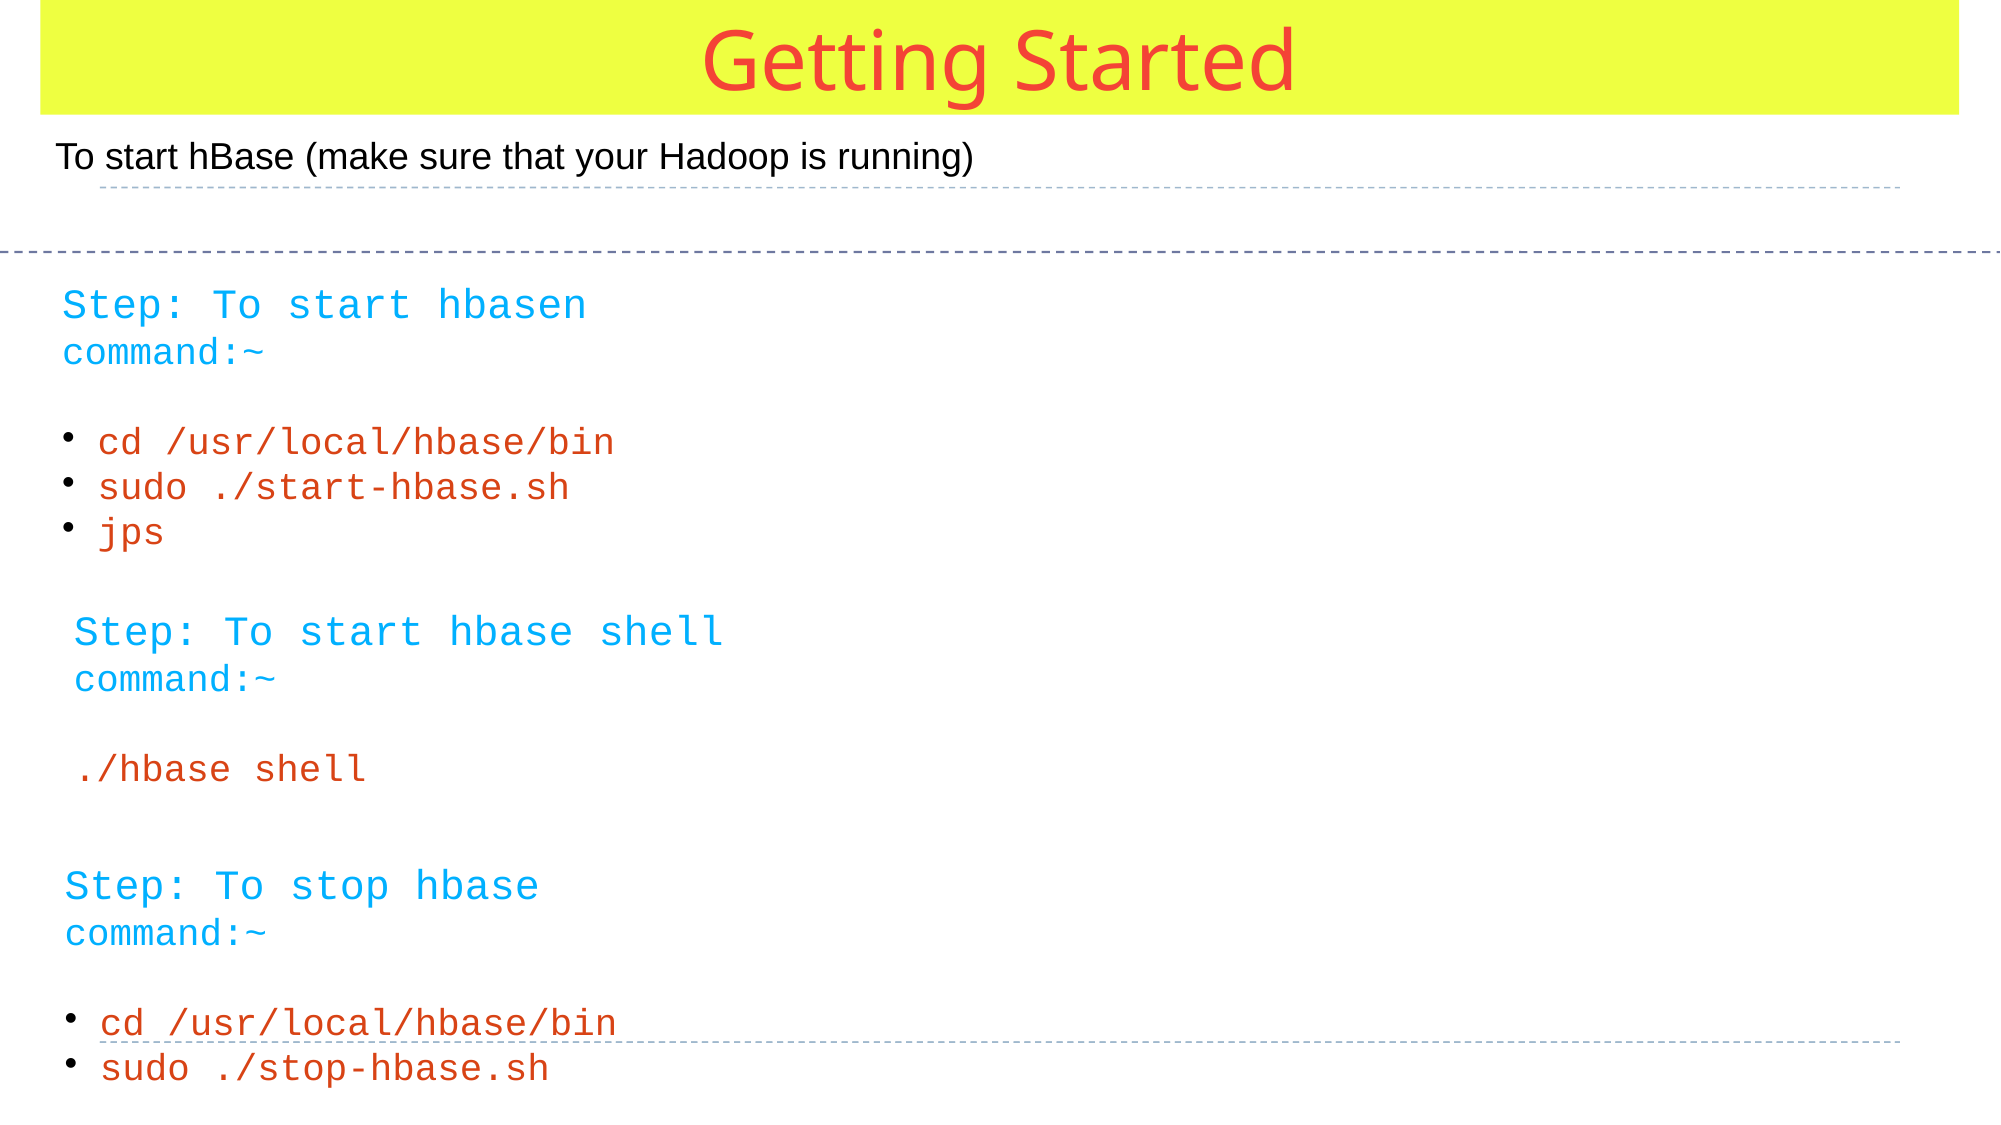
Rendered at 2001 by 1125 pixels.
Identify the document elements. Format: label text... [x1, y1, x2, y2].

text_box Step: To start hbase shell command:~ ./hbase shell [59, 596, 1926, 827]
text_box Getting Started [40, 0, 1960, 115]
text_box Step: To stop hbase command:~ cd /usr/local/hbase/bin sudo ./stop-hbase.sh [49, 850, 1926, 1118]
text_box To start hBase (make sure that your Hadoop is running) [40, 124, 1960, 185]
text_box Step: To start hbasen command:~ cd /usr/local/hbase/bin sudo ./start-hbase.sh jps [47, 269, 1949, 579]
